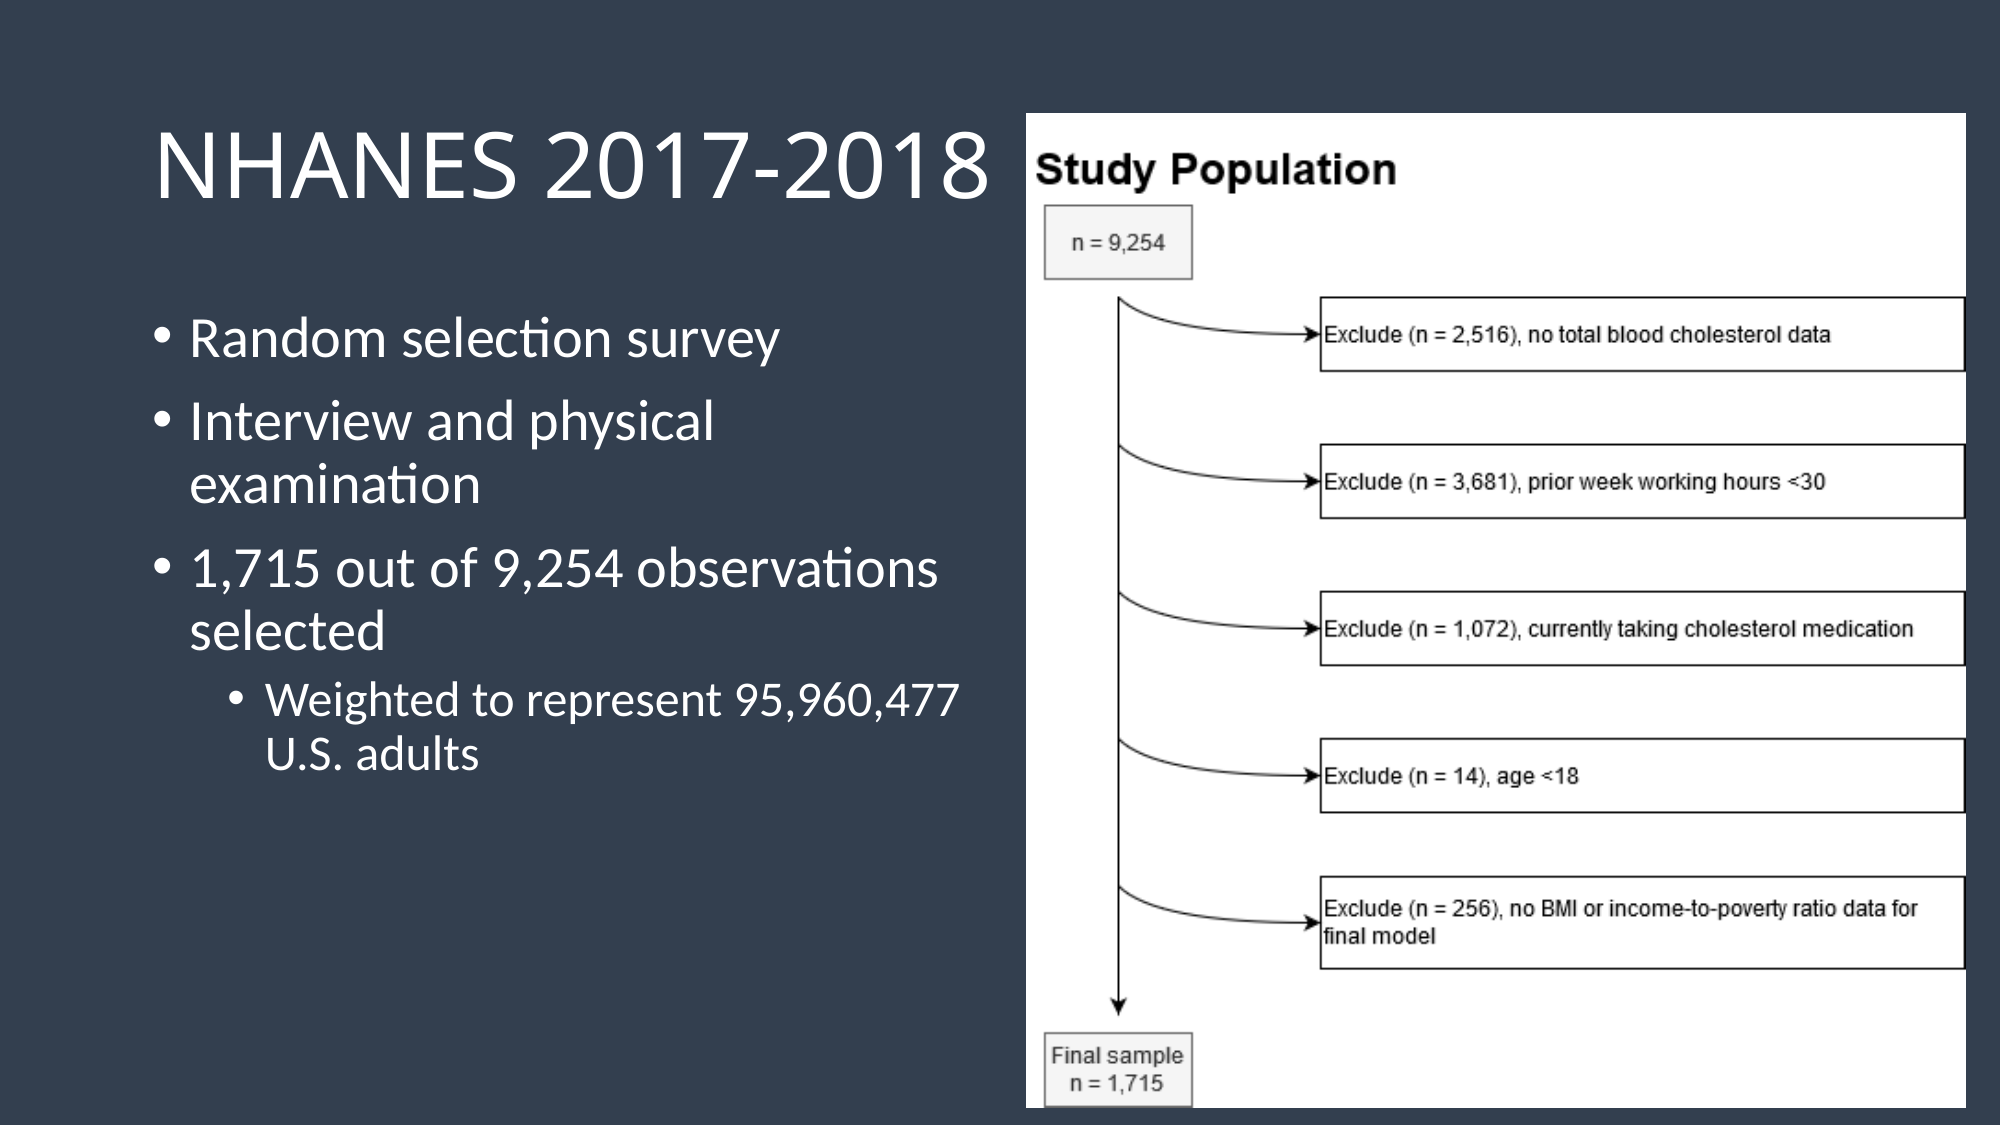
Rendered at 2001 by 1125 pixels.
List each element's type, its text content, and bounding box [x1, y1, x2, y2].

picture [1026, 113, 1966, 1109]
list Random selection survey Interview and physical examination 1,715 out of 9,254 observations selected Weighted to represent 95,960,477 U.S. adults [137, 299, 988, 1014]
title NHANES 2017-2018 [137, 59, 1863, 278]
